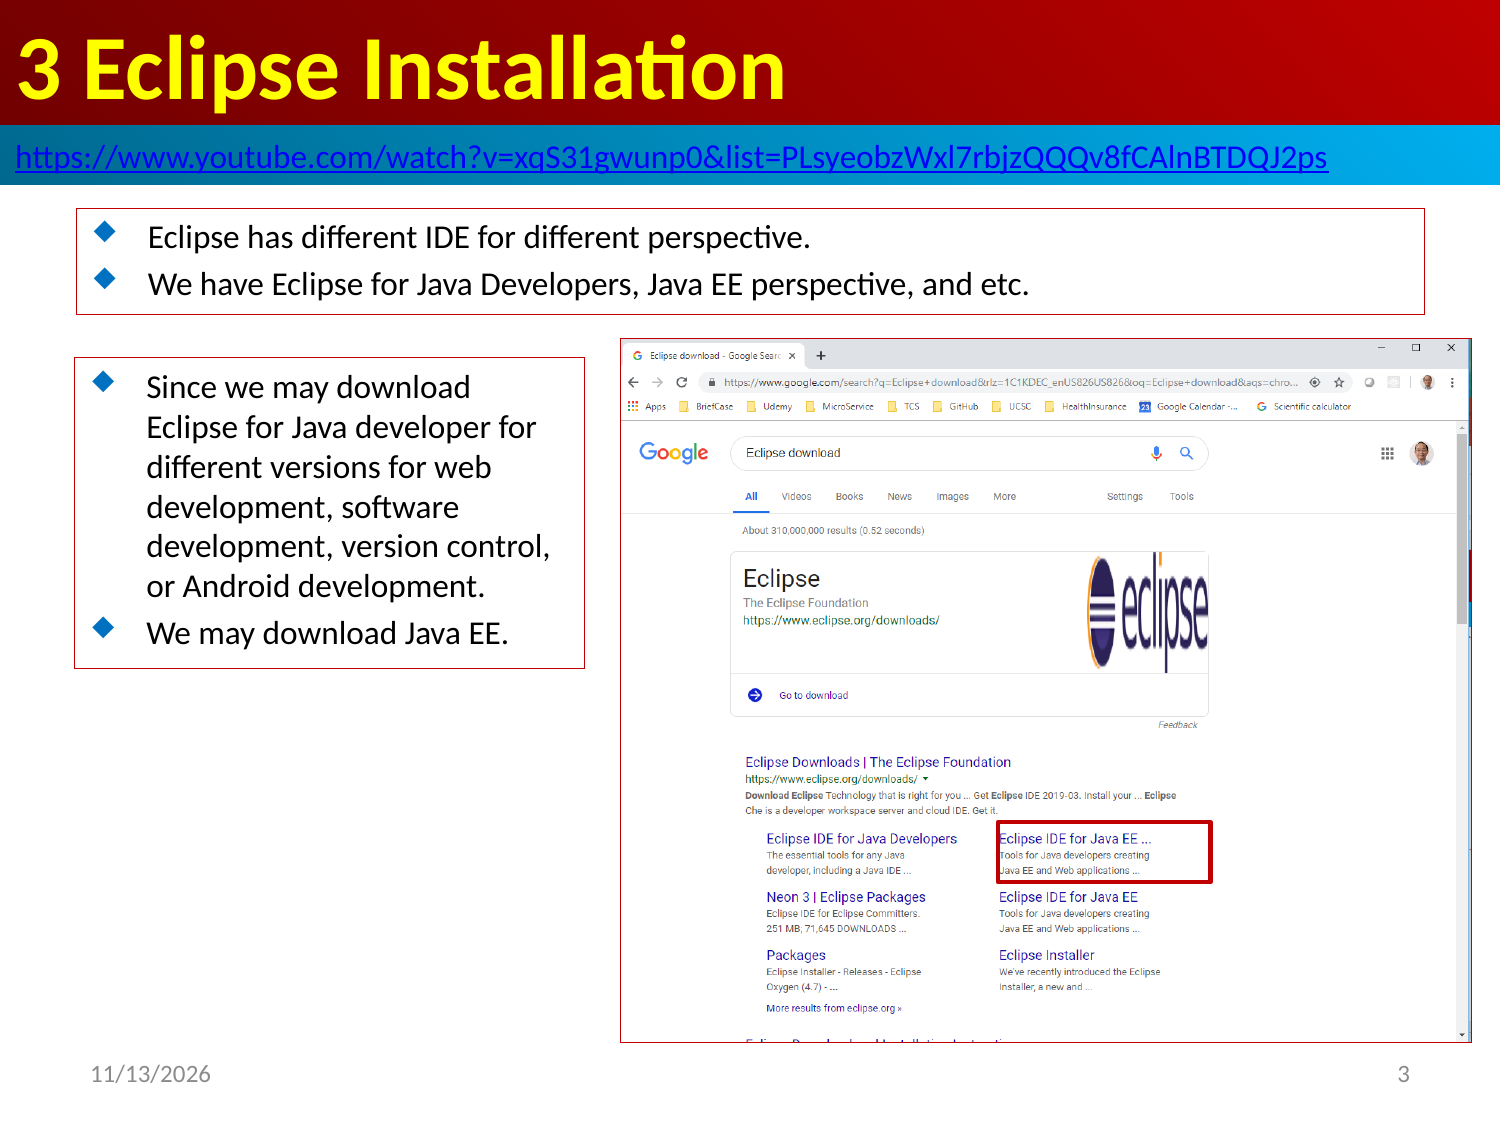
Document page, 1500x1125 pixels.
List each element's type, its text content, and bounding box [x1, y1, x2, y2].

title 3 Eclipse Installation [0, 0, 1500, 125]
text_box https://www.youtube.com/watch?v=xqS31gwunp0&list=PLsyeobzWxl7rbjzQQQv8fCAlnBTDQJ2ps [0, 125, 1500, 185]
subtitle Eclipse has different IDE for different perspective. We have Eclipse for Java Developers, Java EE perspective, and etc. [76, 208, 1425, 315]
text_box Since we may download Eclipse for Java developer for different versions for web development, software development, version control, or Android development. We may download Java EE. [74, 357, 585, 669]
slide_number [75, 1042, 425, 1103]
slide_number 3 [1074, 1051, 1425, 1103]
picture [619, 338, 1472, 1043]
